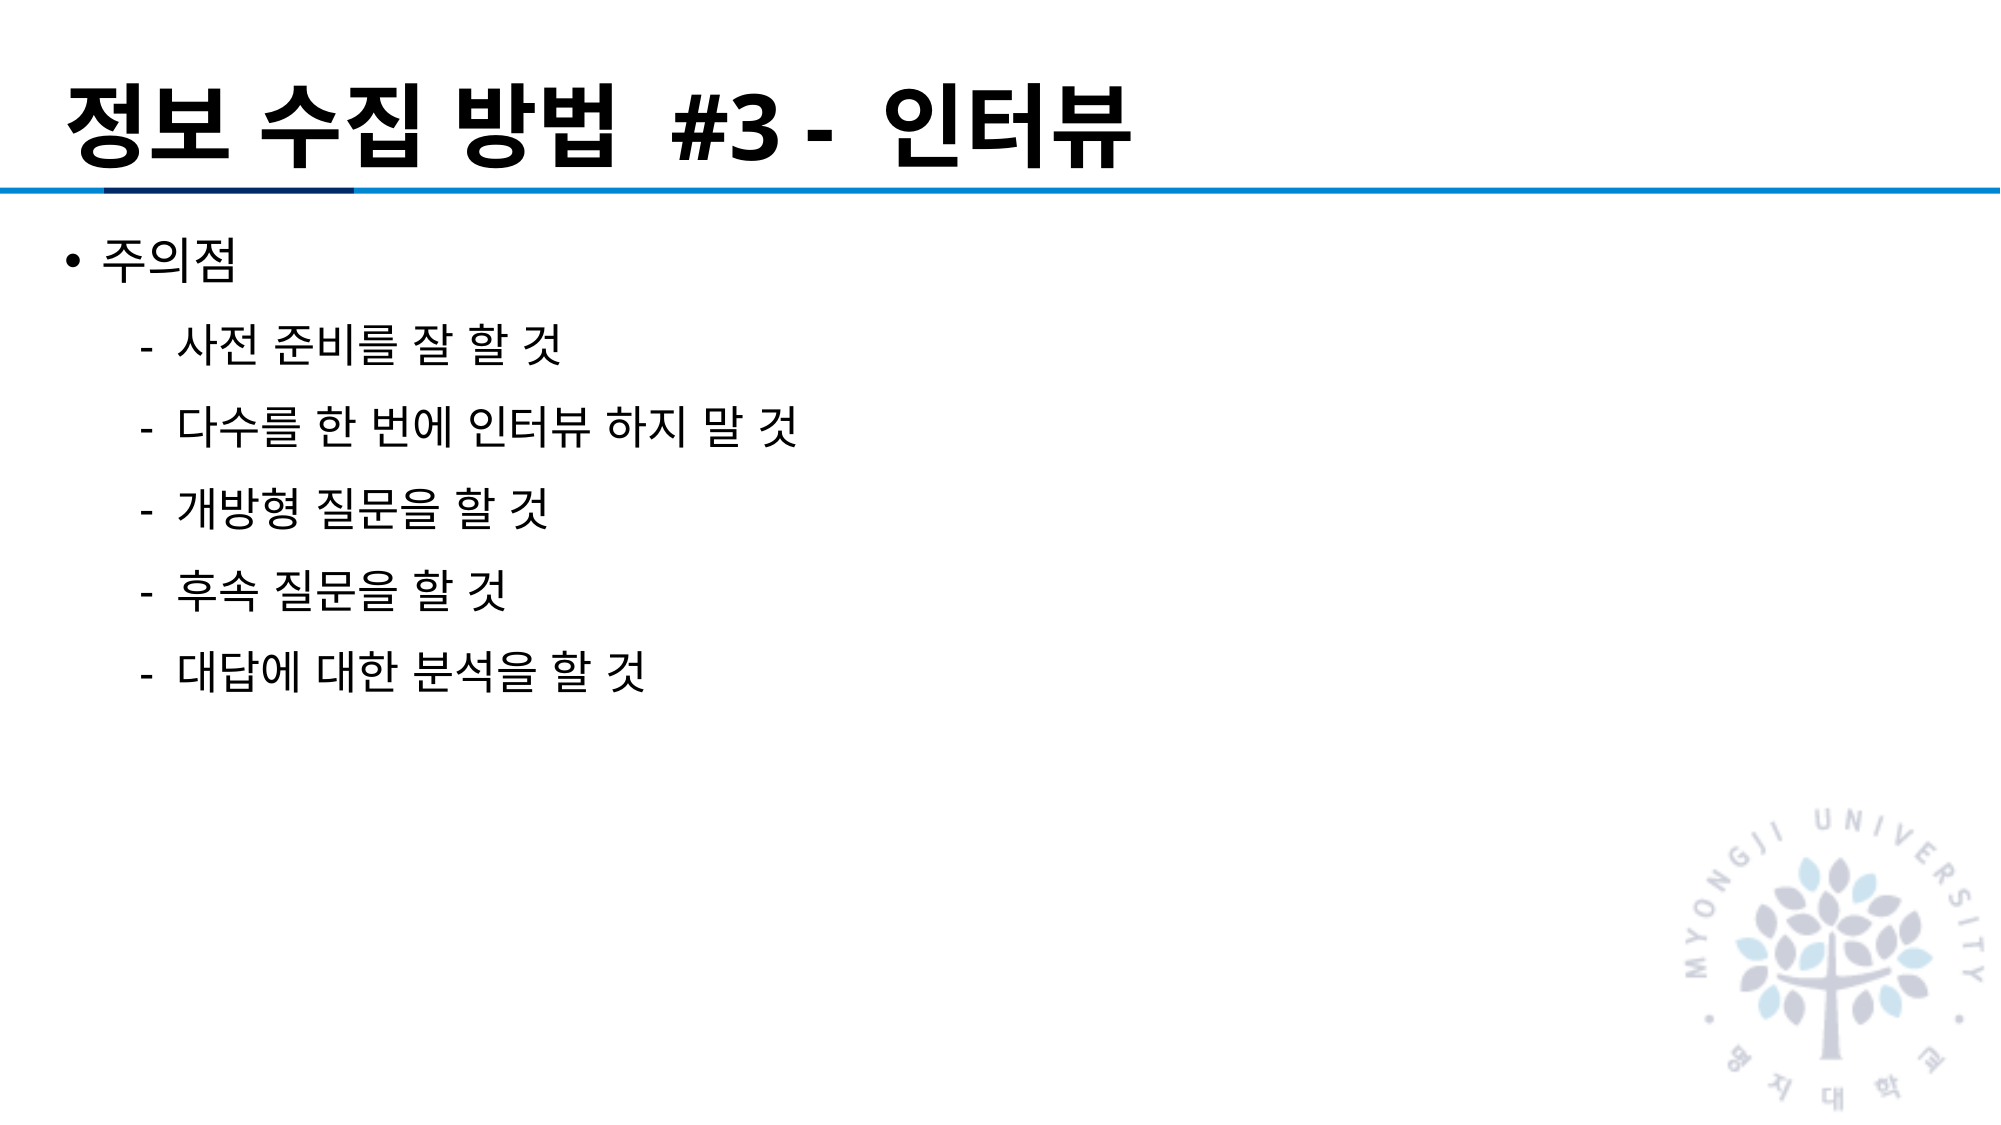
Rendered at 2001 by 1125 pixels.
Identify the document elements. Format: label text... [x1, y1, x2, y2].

list 주의점 사전 준비를 잘 할 것 다수를 한 번에 인터뷰 하지 말 것 개방형 질문을 할 것 후속 질문을 할 것 대답에 대한 분석을 할 것 [49, 204, 1945, 1088]
title 정보 수집 방법 #3 - 인터뷰 [49, 59, 1945, 188]
